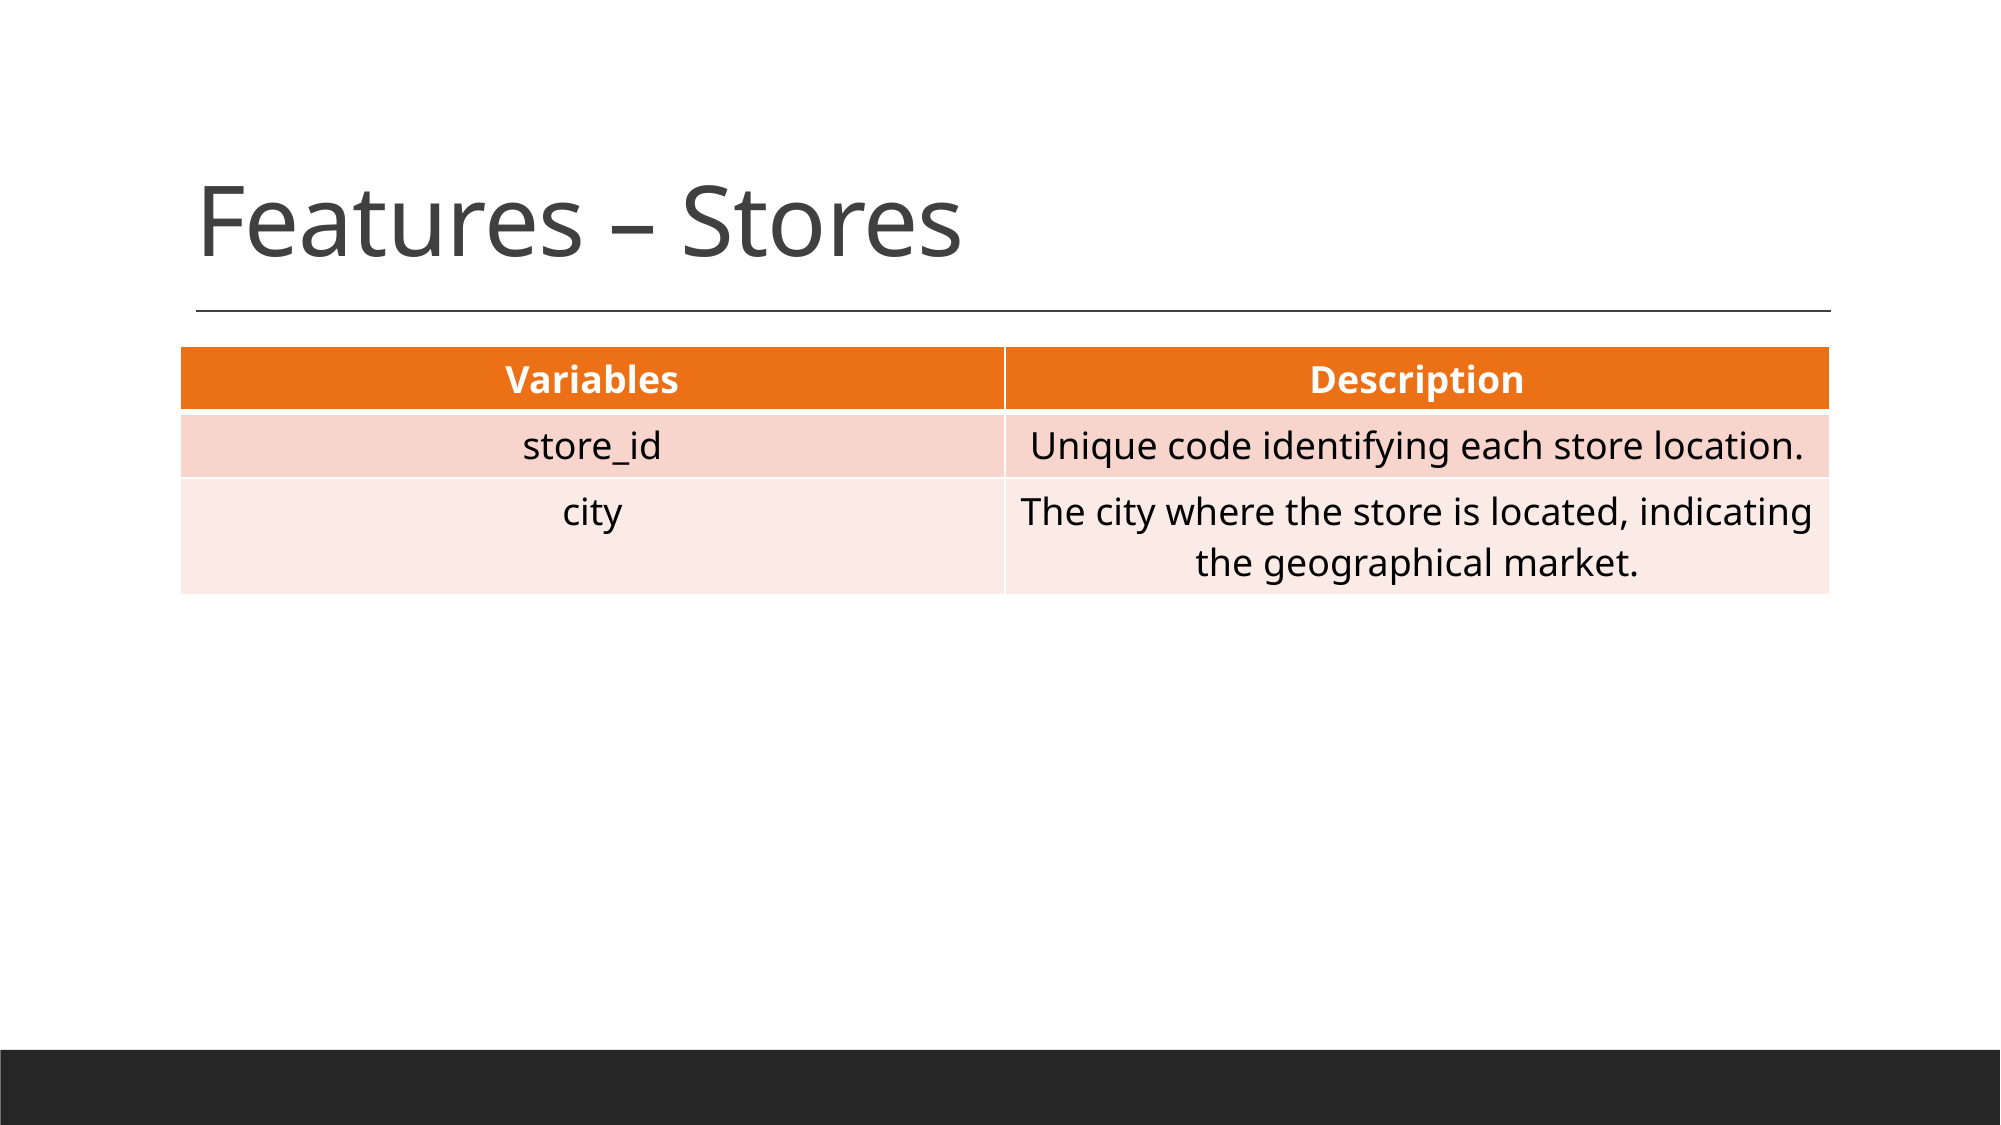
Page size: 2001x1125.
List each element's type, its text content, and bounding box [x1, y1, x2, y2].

table_header Description [1006, 347, 1829, 409]
table_cell The city where the store is located, indicating the geographical market. [1006, 479, 1829, 594]
table_cell city [181, 479, 1004, 594]
table_cell store_id [181, 415, 1004, 477]
title Features – Stores [180, 47, 1830, 285]
table_header Variables [181, 347, 1004, 409]
table_cell Unique code identifying each store location. [1006, 415, 1829, 477]
